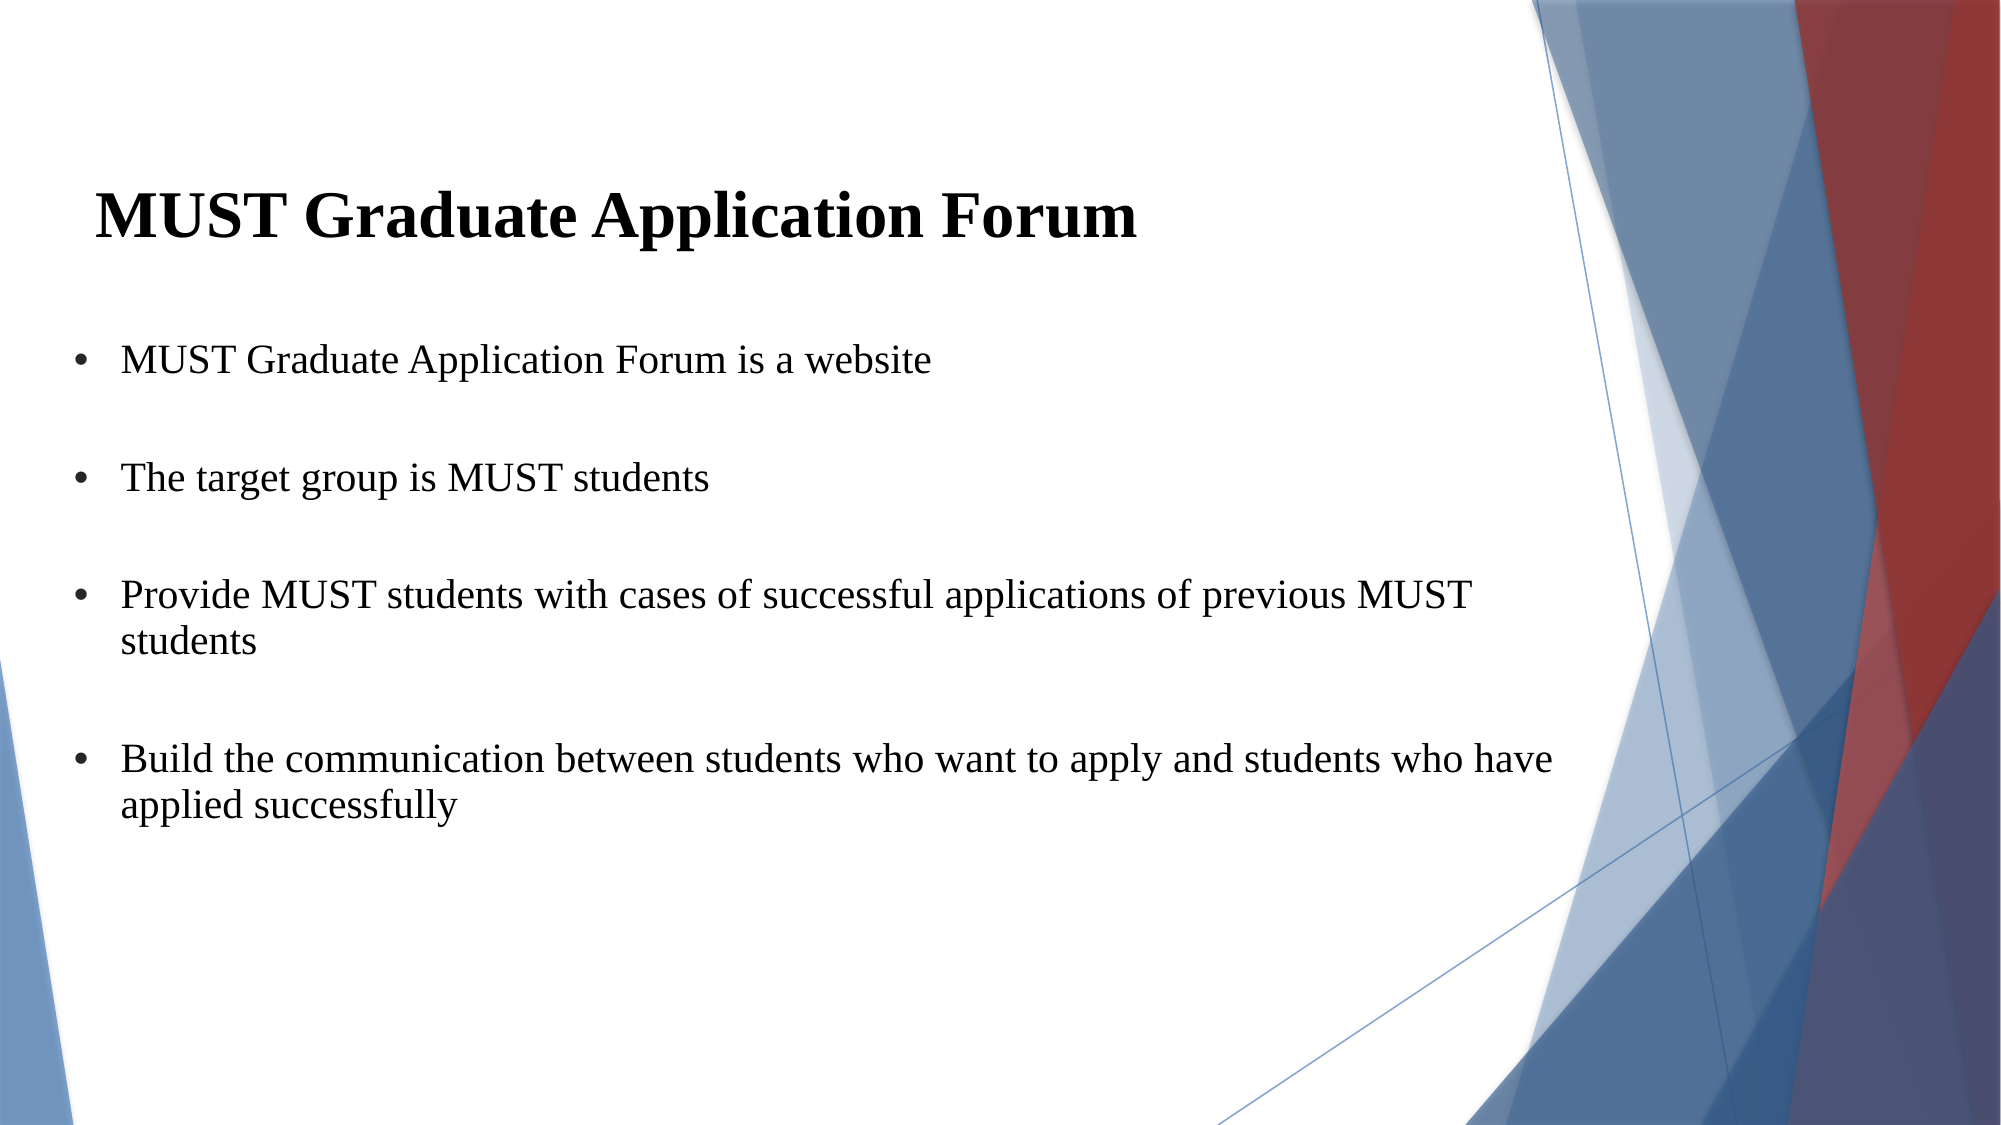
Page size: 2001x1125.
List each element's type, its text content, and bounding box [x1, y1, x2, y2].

text_box MUST Graduate Application Forum is a website The target group is MUST students Provide MUST students with cases of successful applications of previous MUST students Build the communication between students who want to apply and students who have applied successfully [58, 329, 1585, 843]
text_box MUST Graduate Application Forum [80, 93, 1298, 329]
